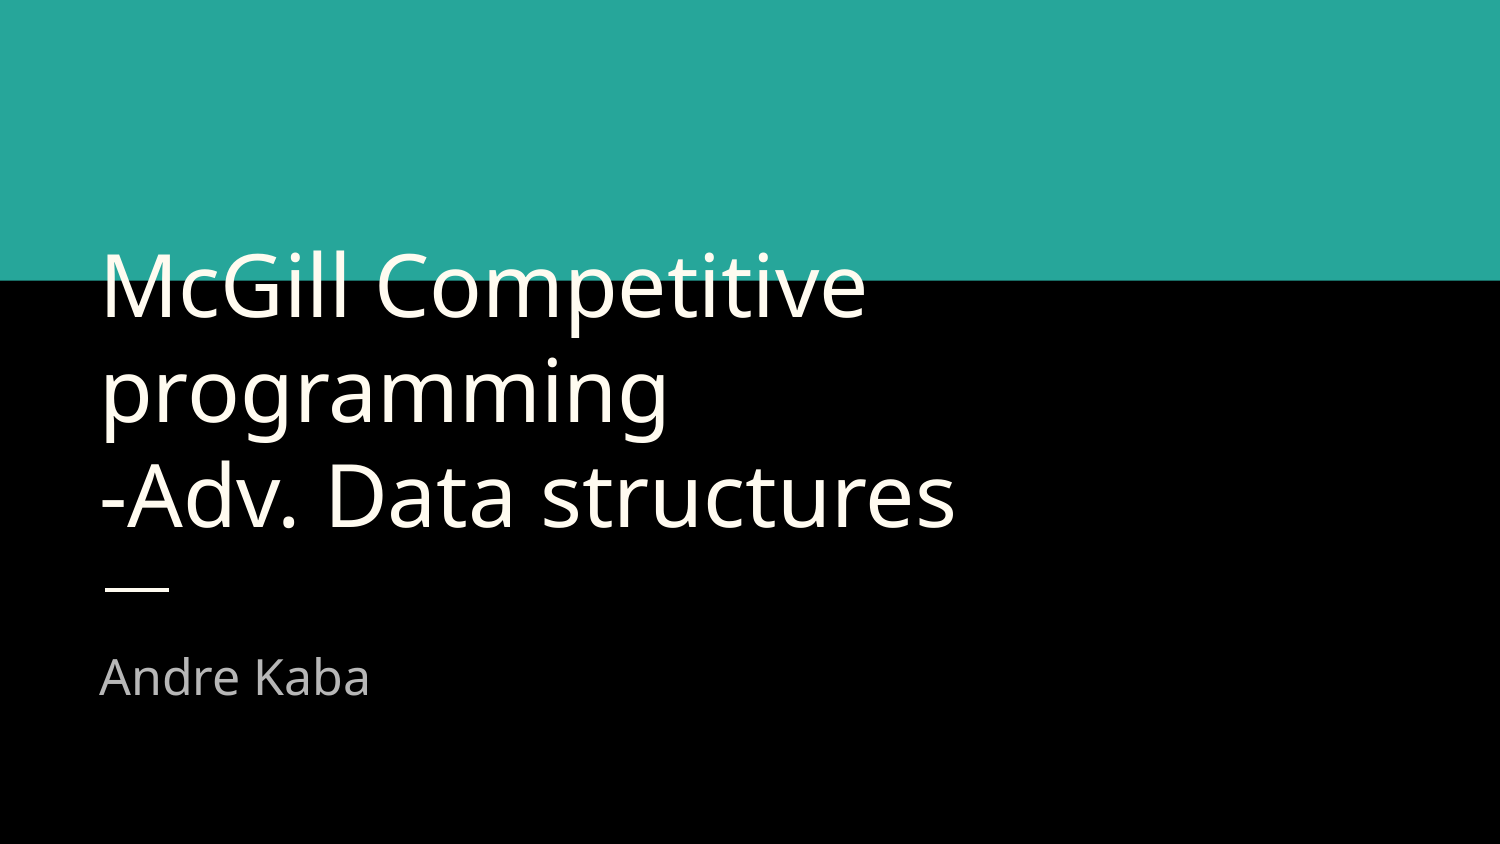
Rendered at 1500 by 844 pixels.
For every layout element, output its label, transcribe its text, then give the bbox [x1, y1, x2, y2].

title McGill Competitive programming -Adv. Data structures [84, 310, 1416, 561]
subtitle Andre Kaba [84, 630, 1416, 760]
